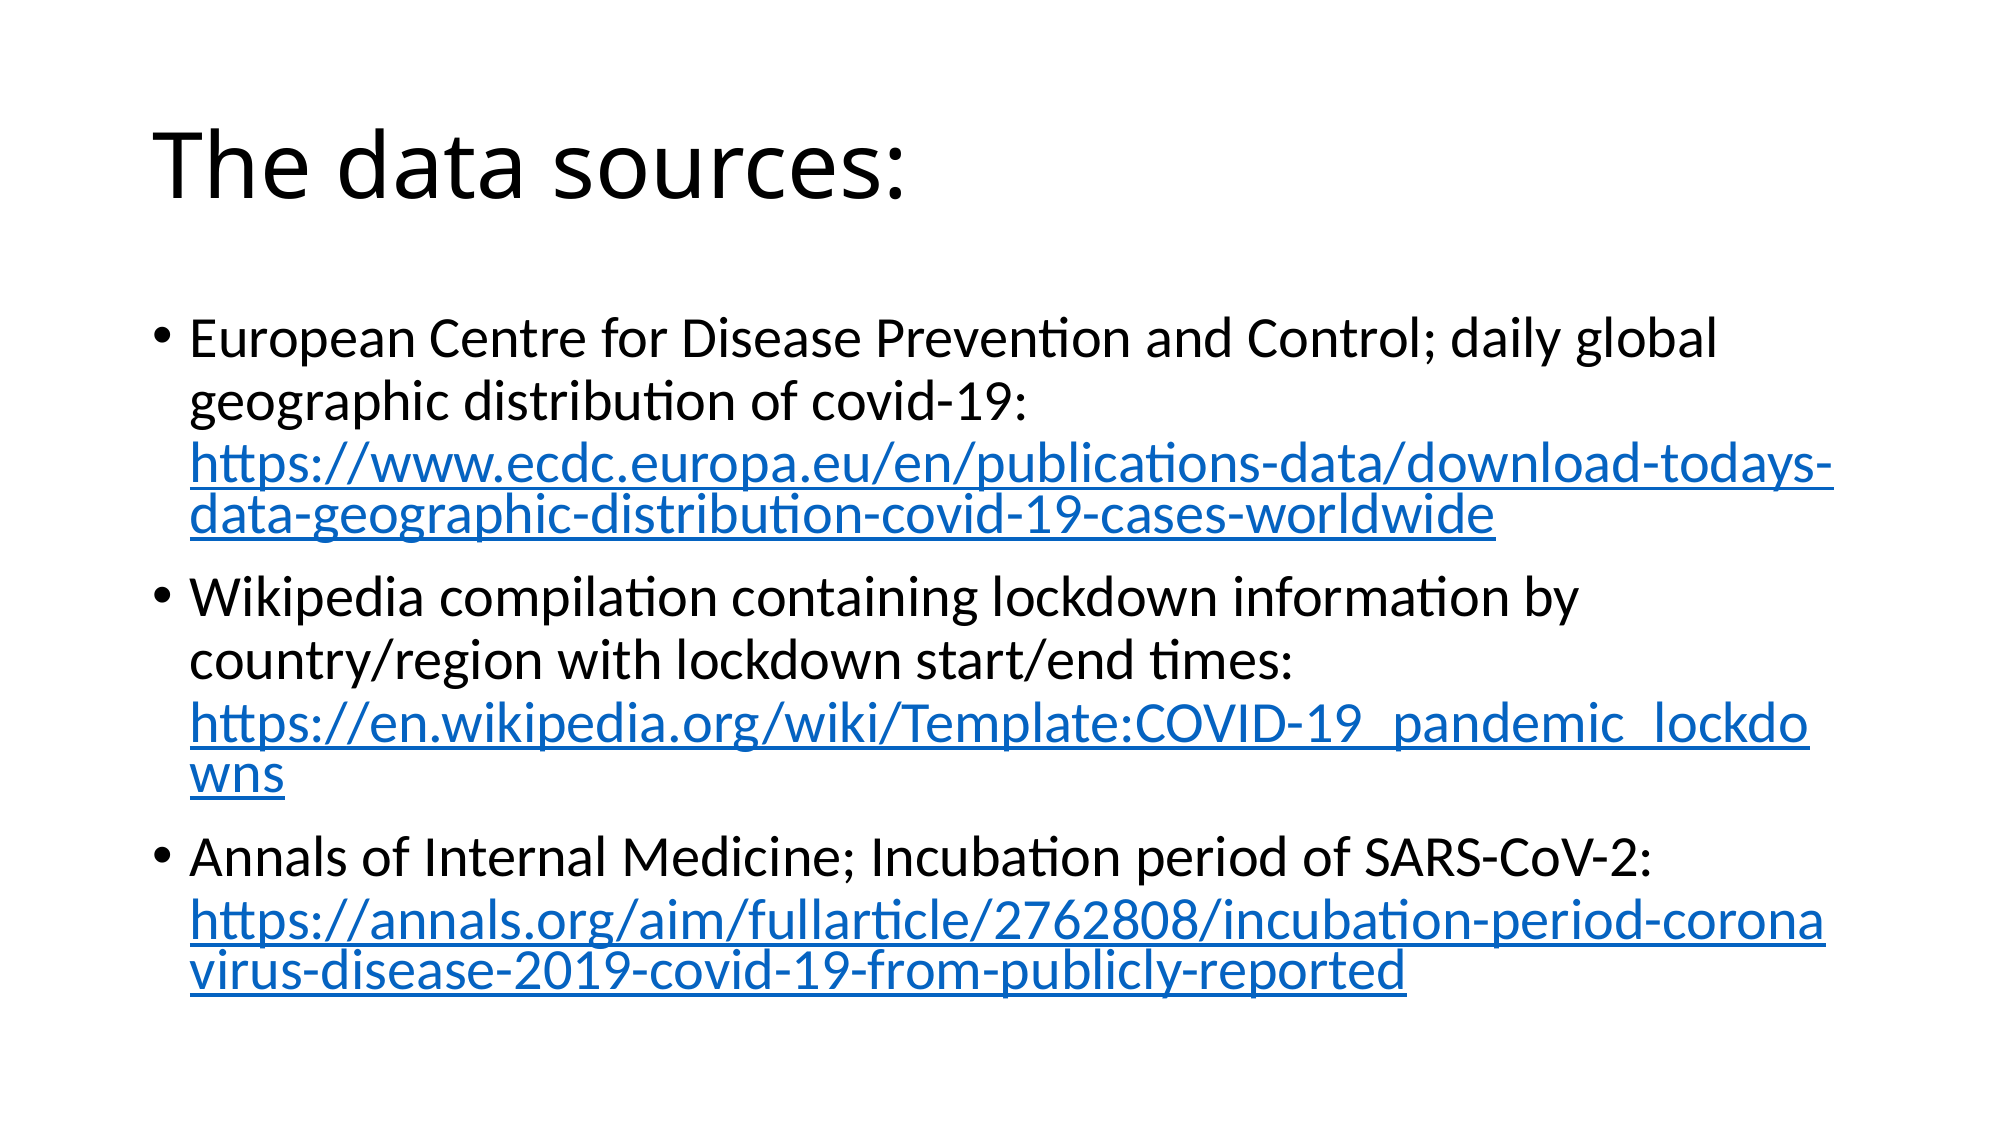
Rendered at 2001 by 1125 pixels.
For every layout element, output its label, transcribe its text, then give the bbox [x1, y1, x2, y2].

list European Centre for Disease Prevention and Control; daily global geographic distribution of covid-19: https://www.ecdc.europa.eu/en/publications-data/download-todays-data-geographic-distribution-covid-19-cases-worldwide Wikipedia compilation containing lockdown information by country/region with lockdown start/end times: https://en.wikipedia.org/wiki/Template:COVID-19_pandemic_lockdowns Annals of Internal Medicine; Incubation period of SARS-CoV-2: https://annals.org/aim/fullarticle/2762808/incubation-period-coronavirus-disease-2019-covid-19-from-publicly-reported [137, 299, 1863, 1014]
title The data sources: [137, 59, 1863, 278]
